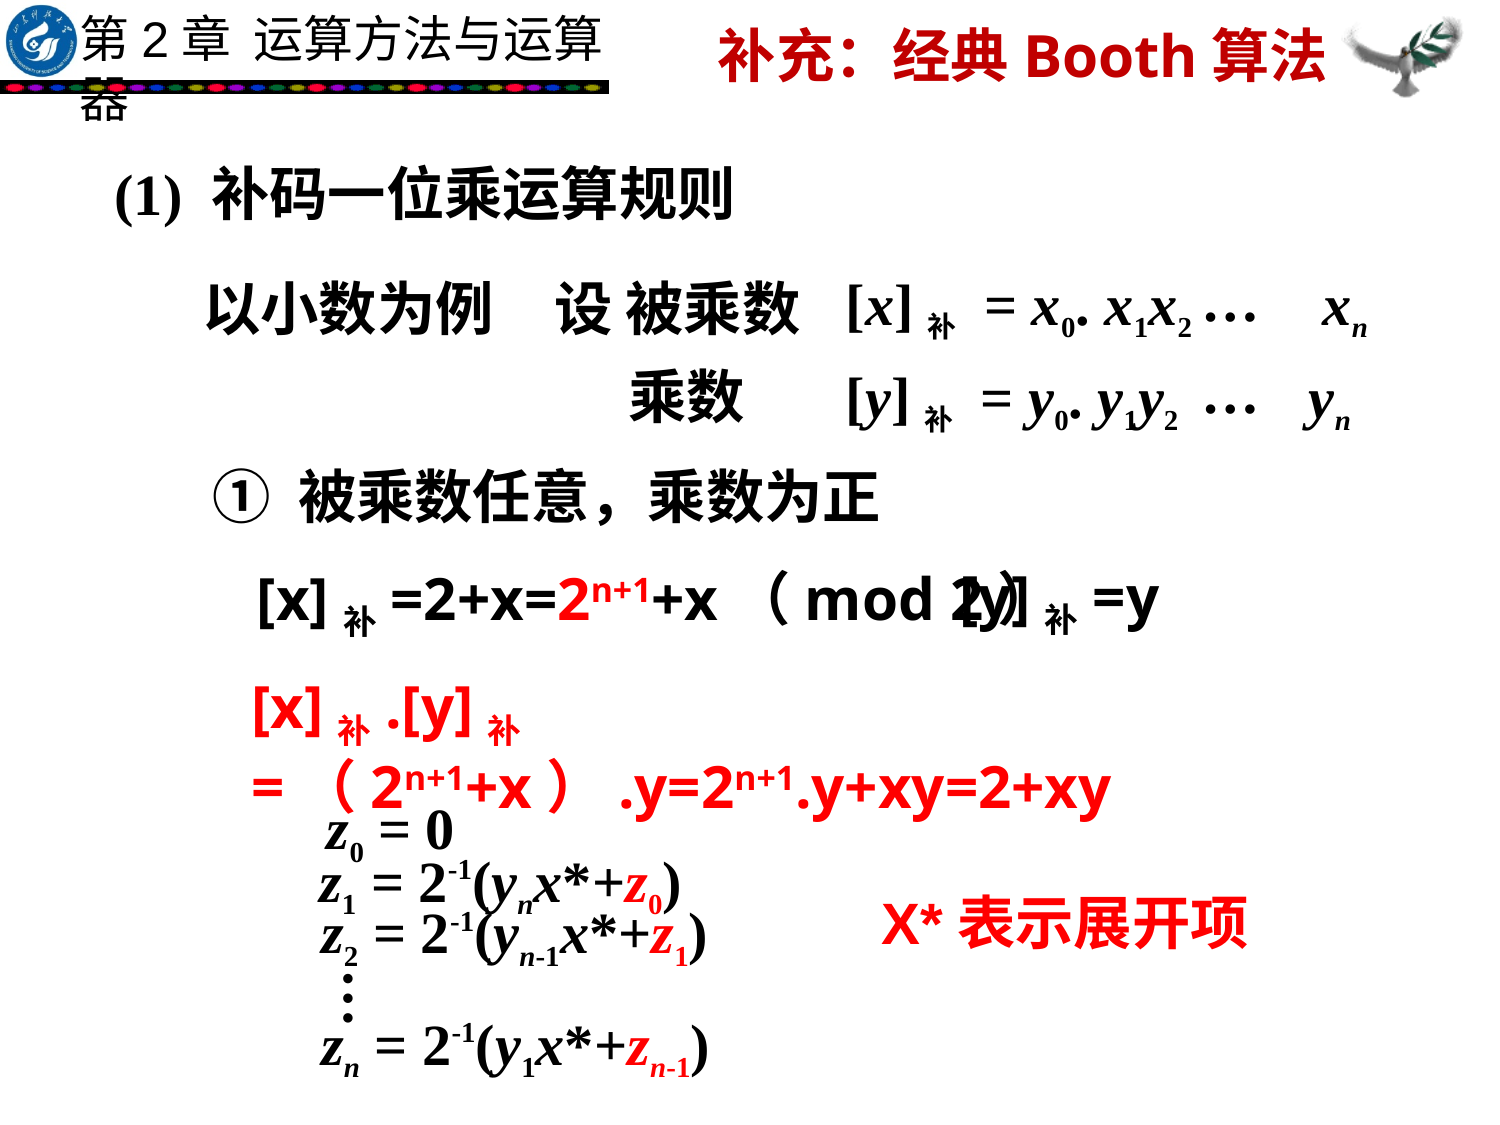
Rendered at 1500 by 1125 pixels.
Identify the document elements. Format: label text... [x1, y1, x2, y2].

text_box ① 被乘数任意，乘数为正 [198, 452, 1190, 538]
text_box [292, 784, 735, 1086]
text_box [x]补=2+x=2n+1+x（mod 2） [242, 554, 1232, 649]
picture [0, 0, 609, 94]
text_box (1) 补码一位乘运算规则 [99, 149, 872, 235]
text_box 补充：经典Booth算法 [703, 11, 1348, 97]
text_box [y]补=y [944, 552, 1187, 647]
picture [1312, 0, 1500, 134]
text_box 以小数为例 [187, 264, 625, 350]
text_box 设 被乘数 [625, 264, 832, 350]
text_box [836, 347, 1361, 438]
text_box 乘数 [613, 352, 831, 438]
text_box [836, 255, 1378, 346]
text_box [x]补.[y]补=（2n+1+x）.y=2n+1.y+xy=2+xy [236, 662, 1341, 828]
text_box X*表示展开项 [867, 878, 1289, 964]
